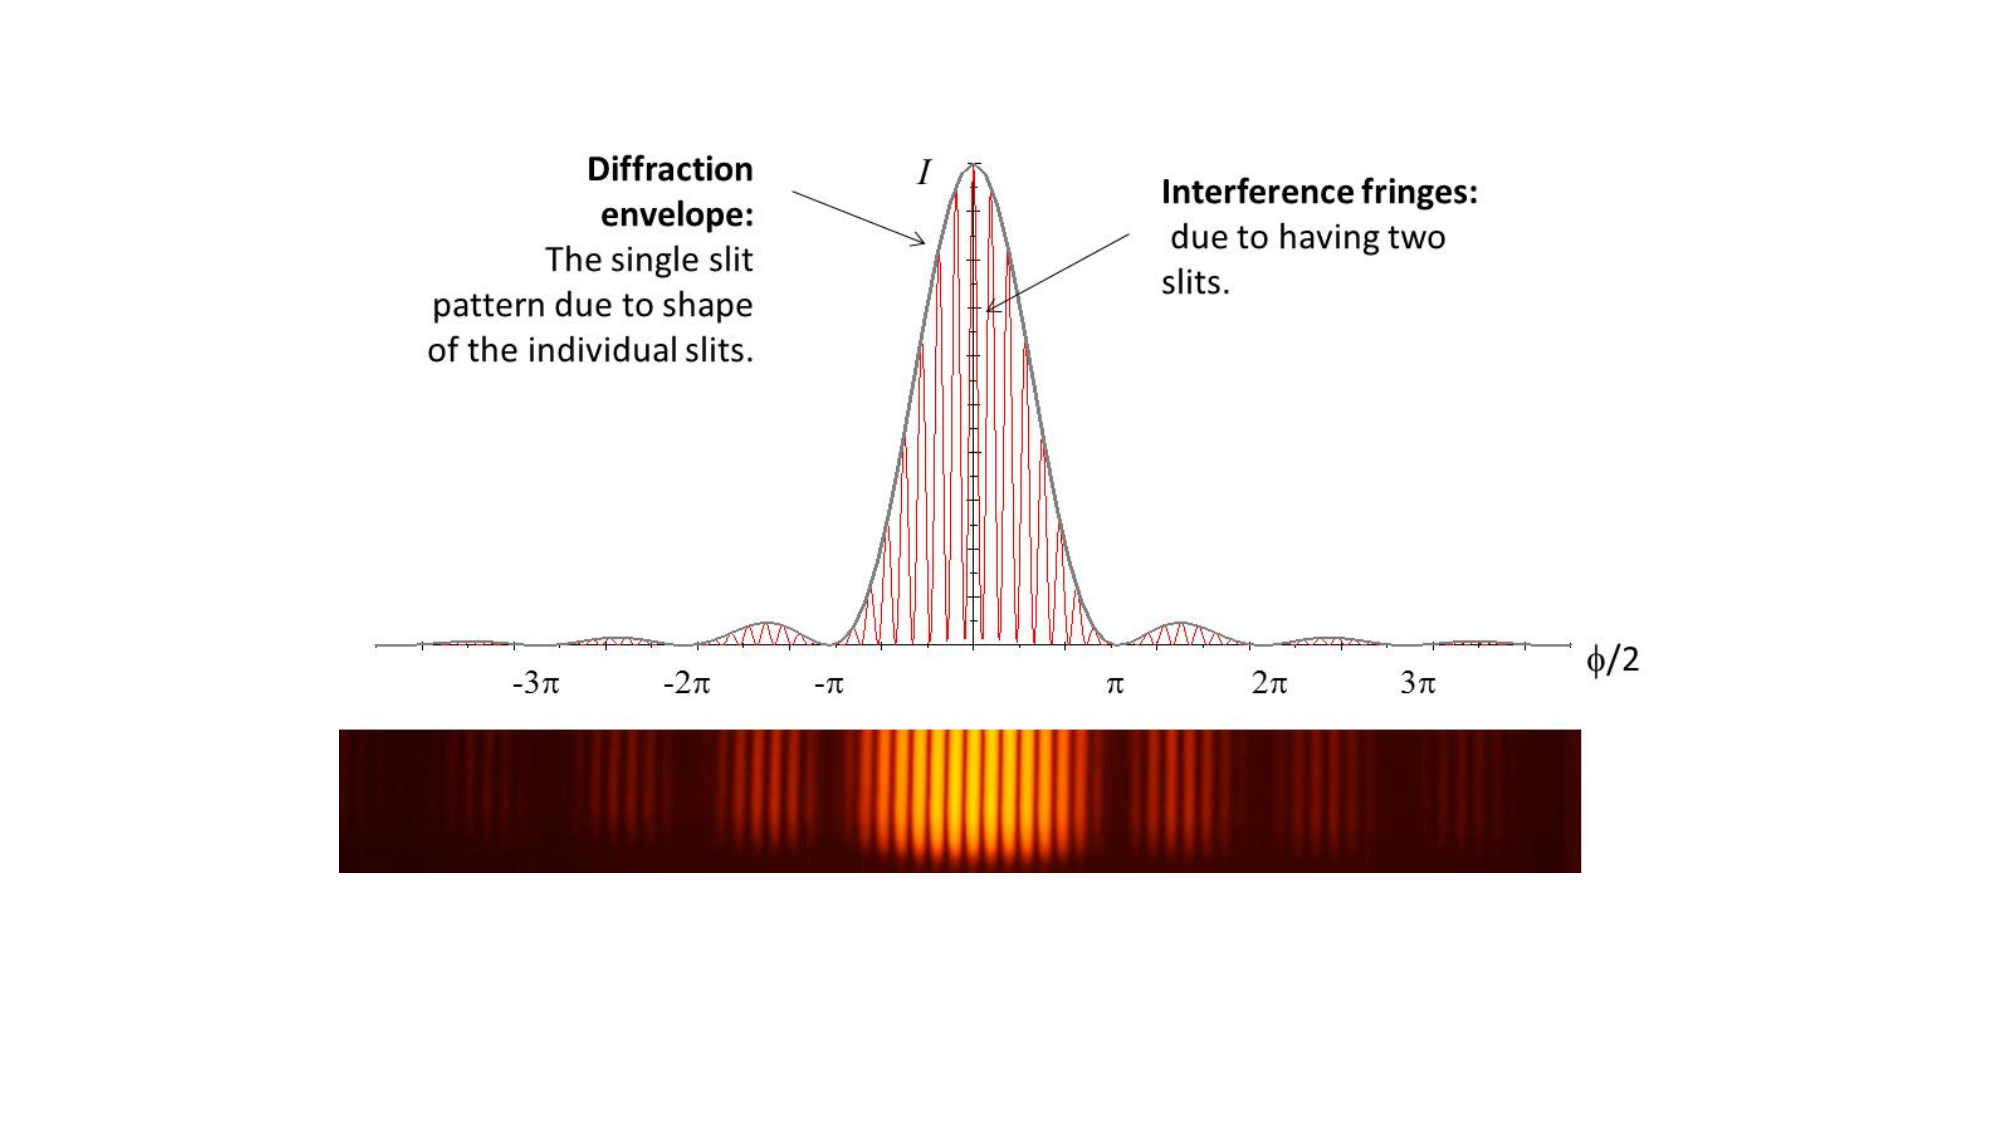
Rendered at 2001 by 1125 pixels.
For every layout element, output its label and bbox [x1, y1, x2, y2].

picture [337, 132, 1662, 873]
